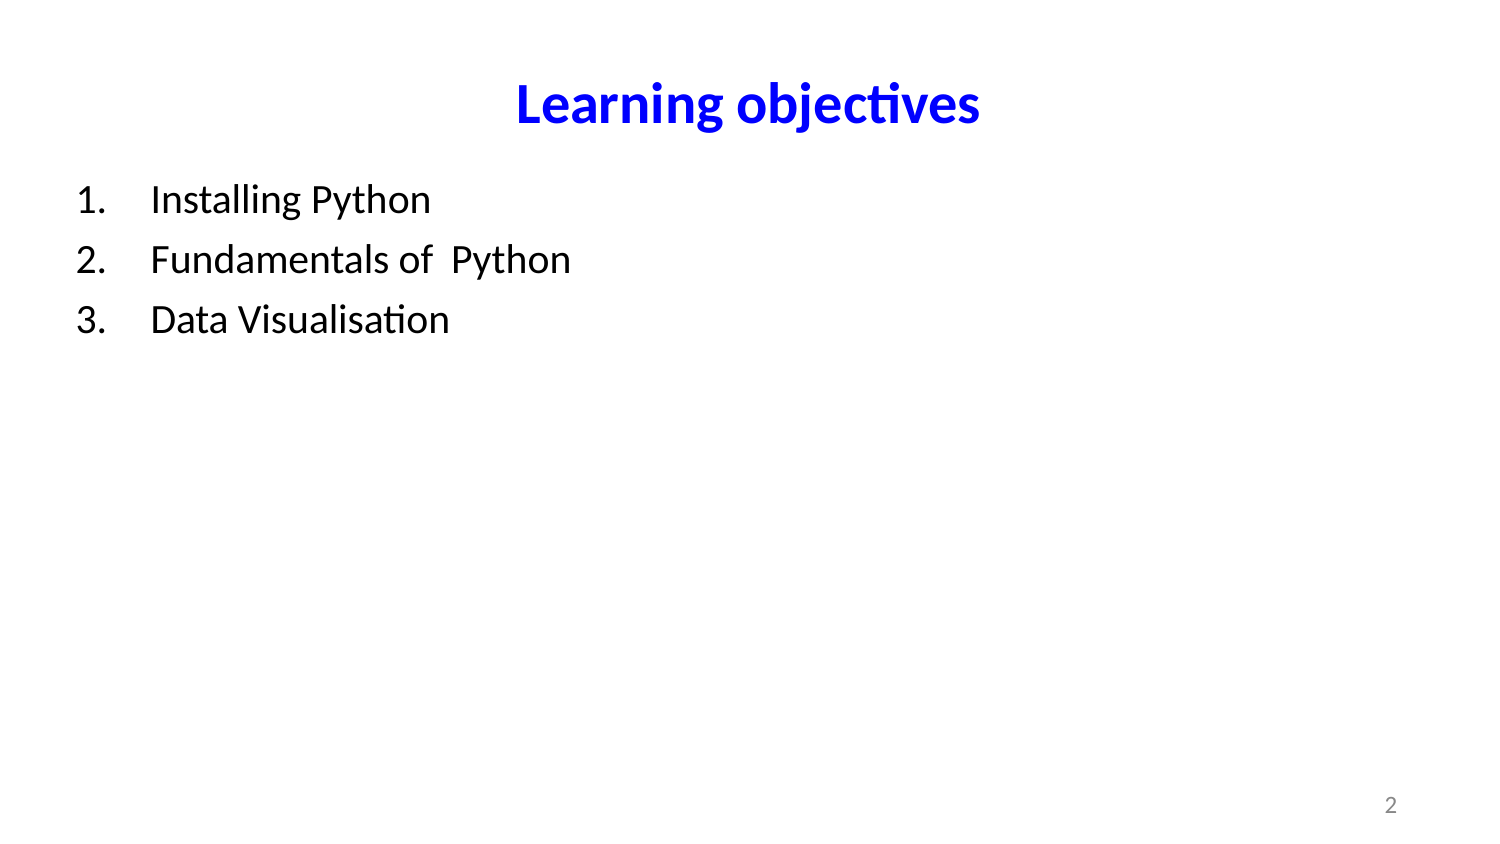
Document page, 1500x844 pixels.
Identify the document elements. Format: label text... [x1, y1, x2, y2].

text_box Installing Python Fundamentals of Python Data Visualisation [73, 159, 577, 343]
title Learning objectives [514, 63, 986, 207]
slide_number 2 [1378, 792, 1417, 844]
